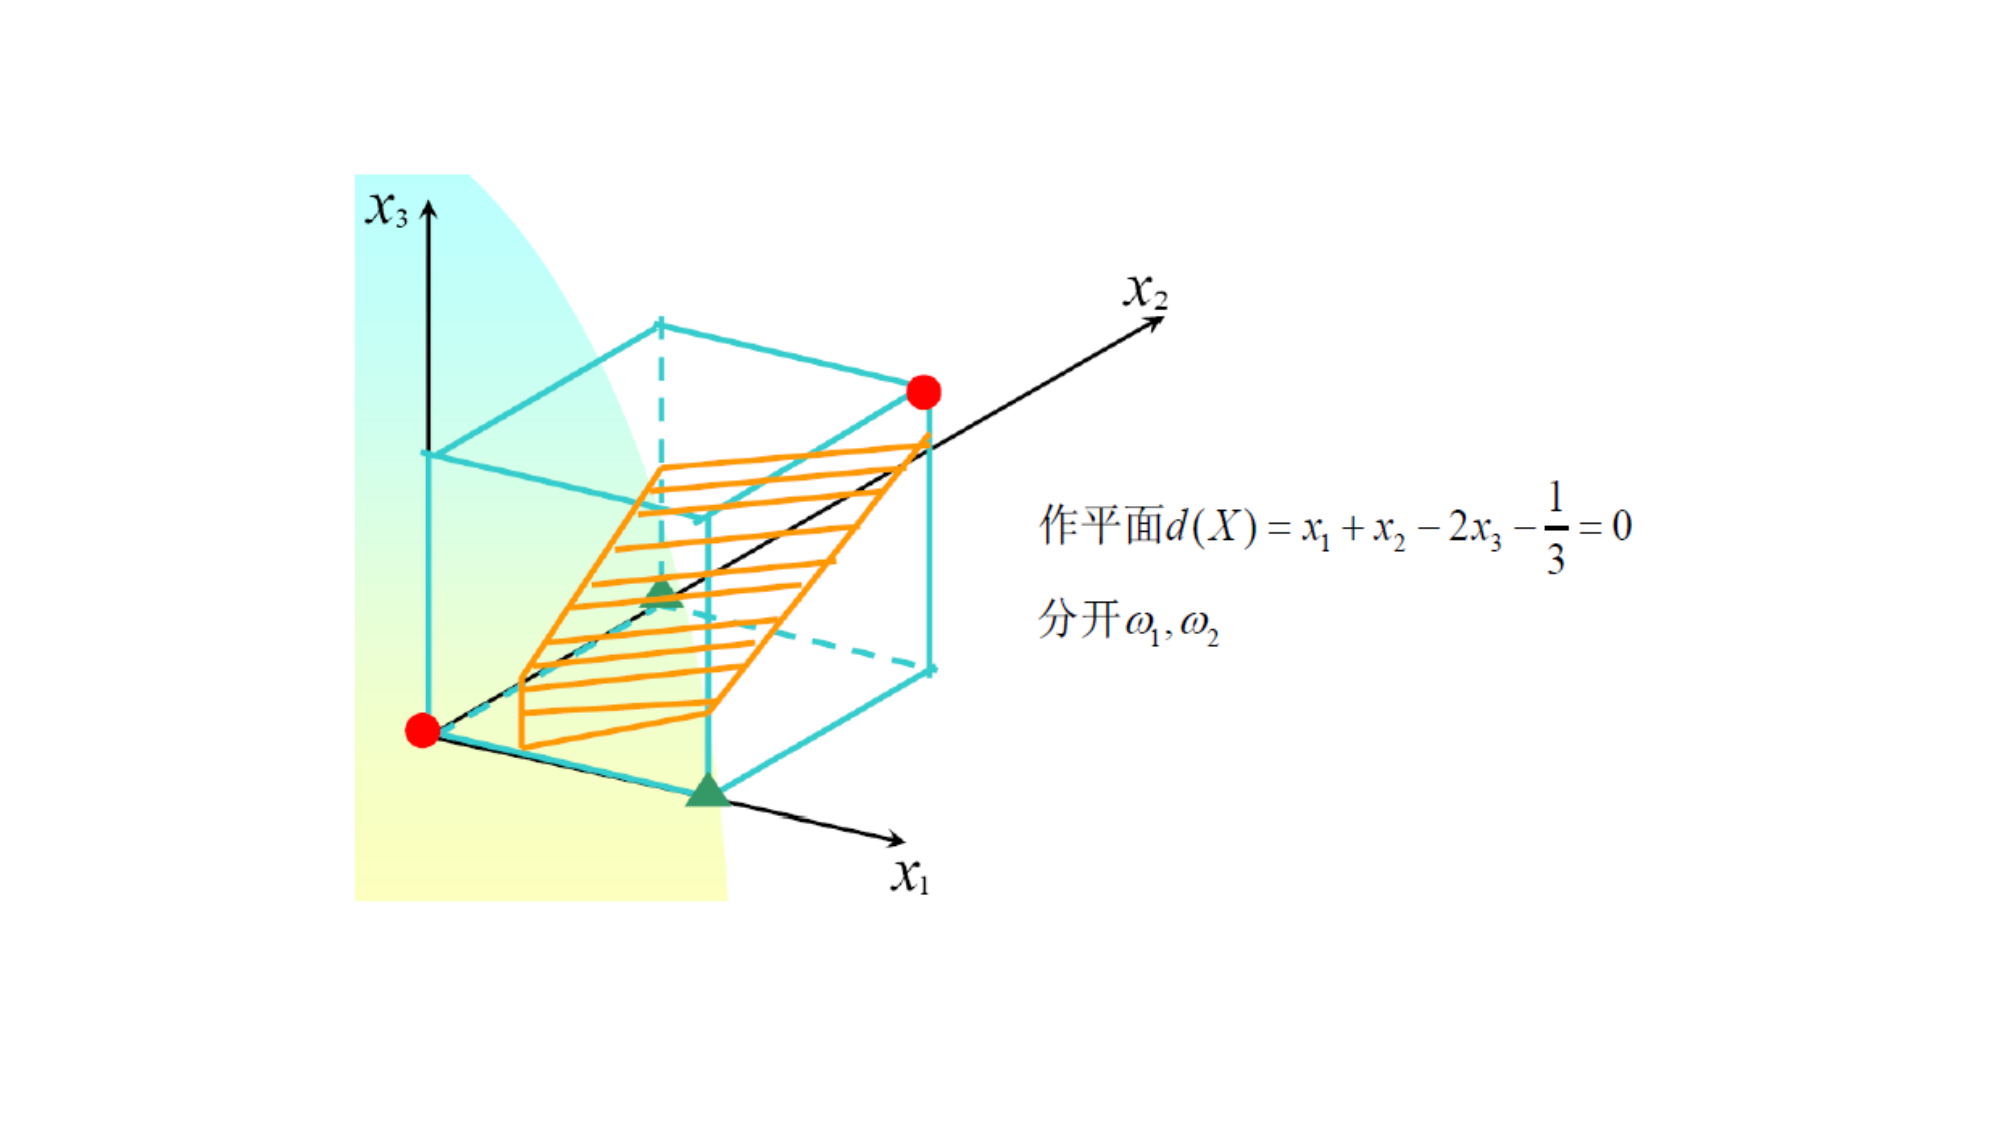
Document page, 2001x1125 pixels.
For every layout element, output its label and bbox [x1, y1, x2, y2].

picture [347, 149, 1653, 903]
